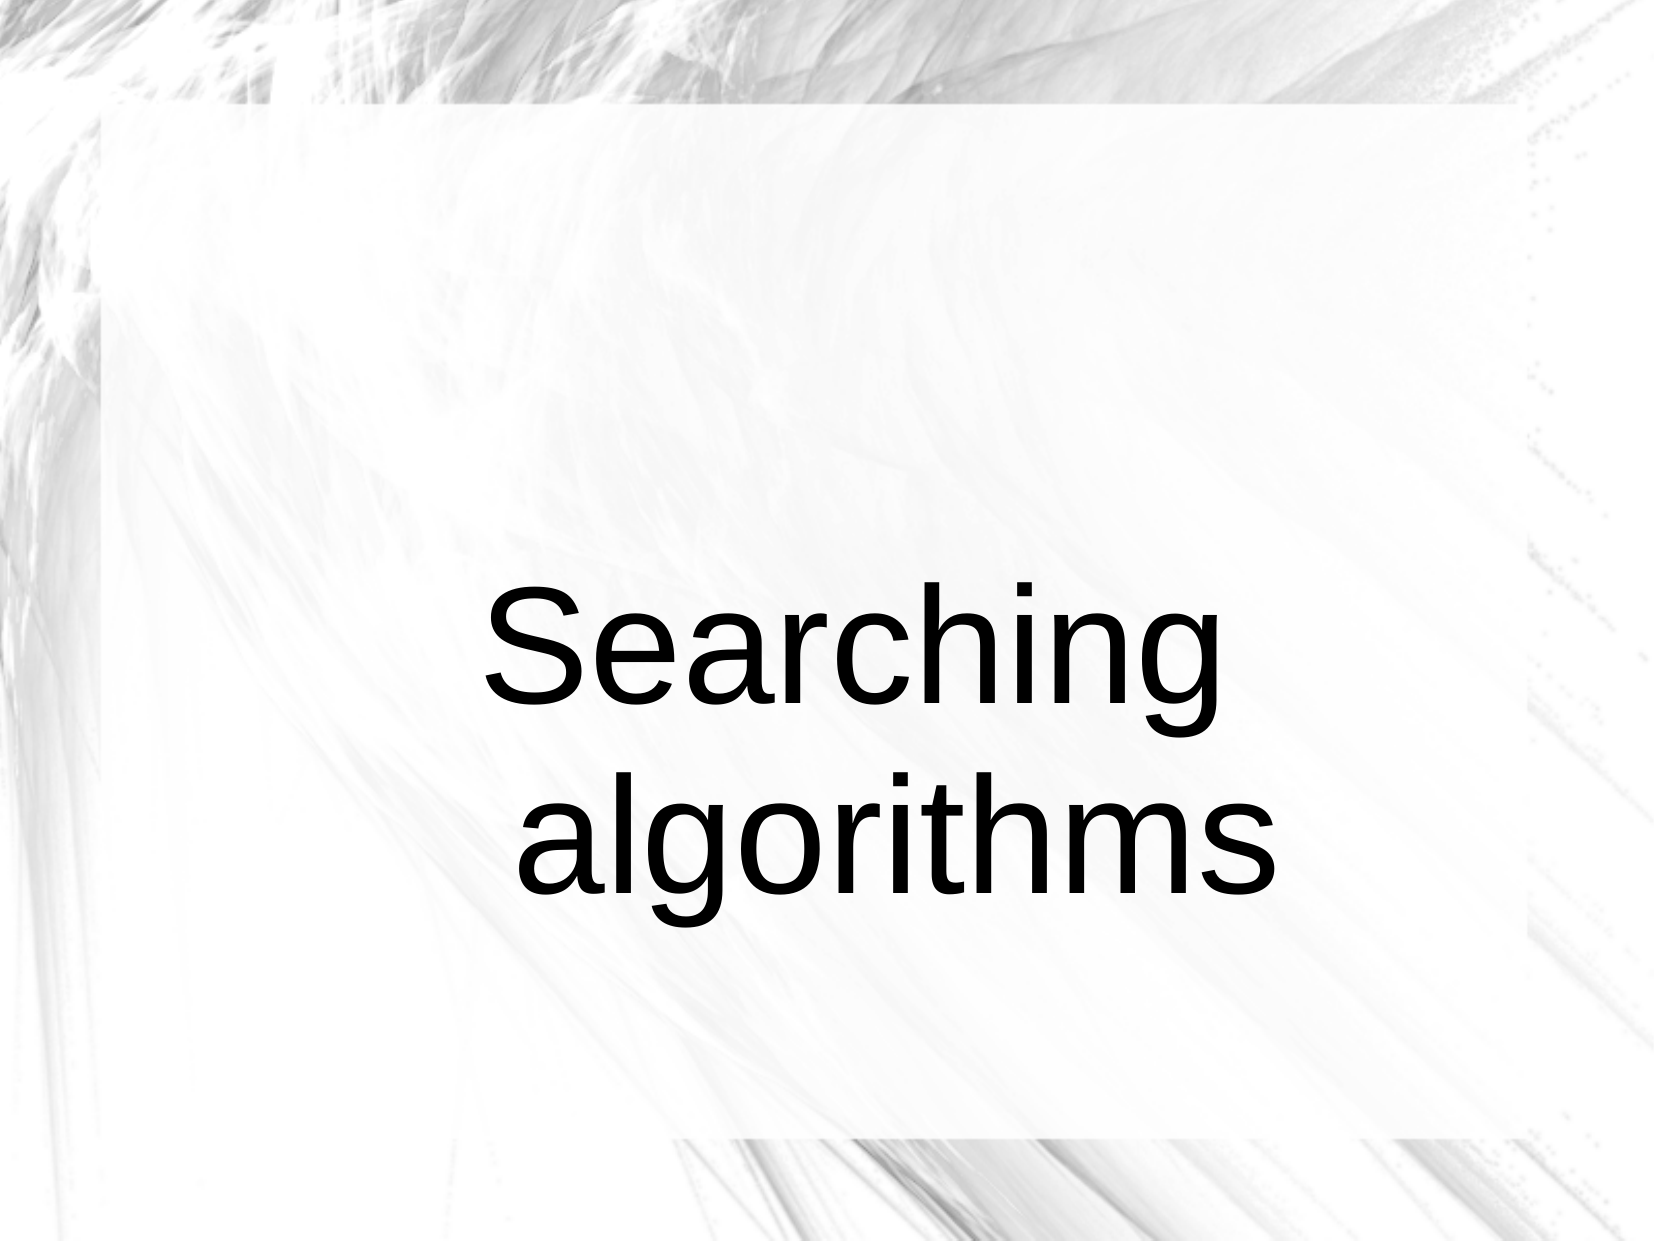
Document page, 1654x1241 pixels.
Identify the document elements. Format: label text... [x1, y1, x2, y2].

list Searching algorithms [118, 319, 1571, 1109]
picture [0, 0, 1654, 1241]
